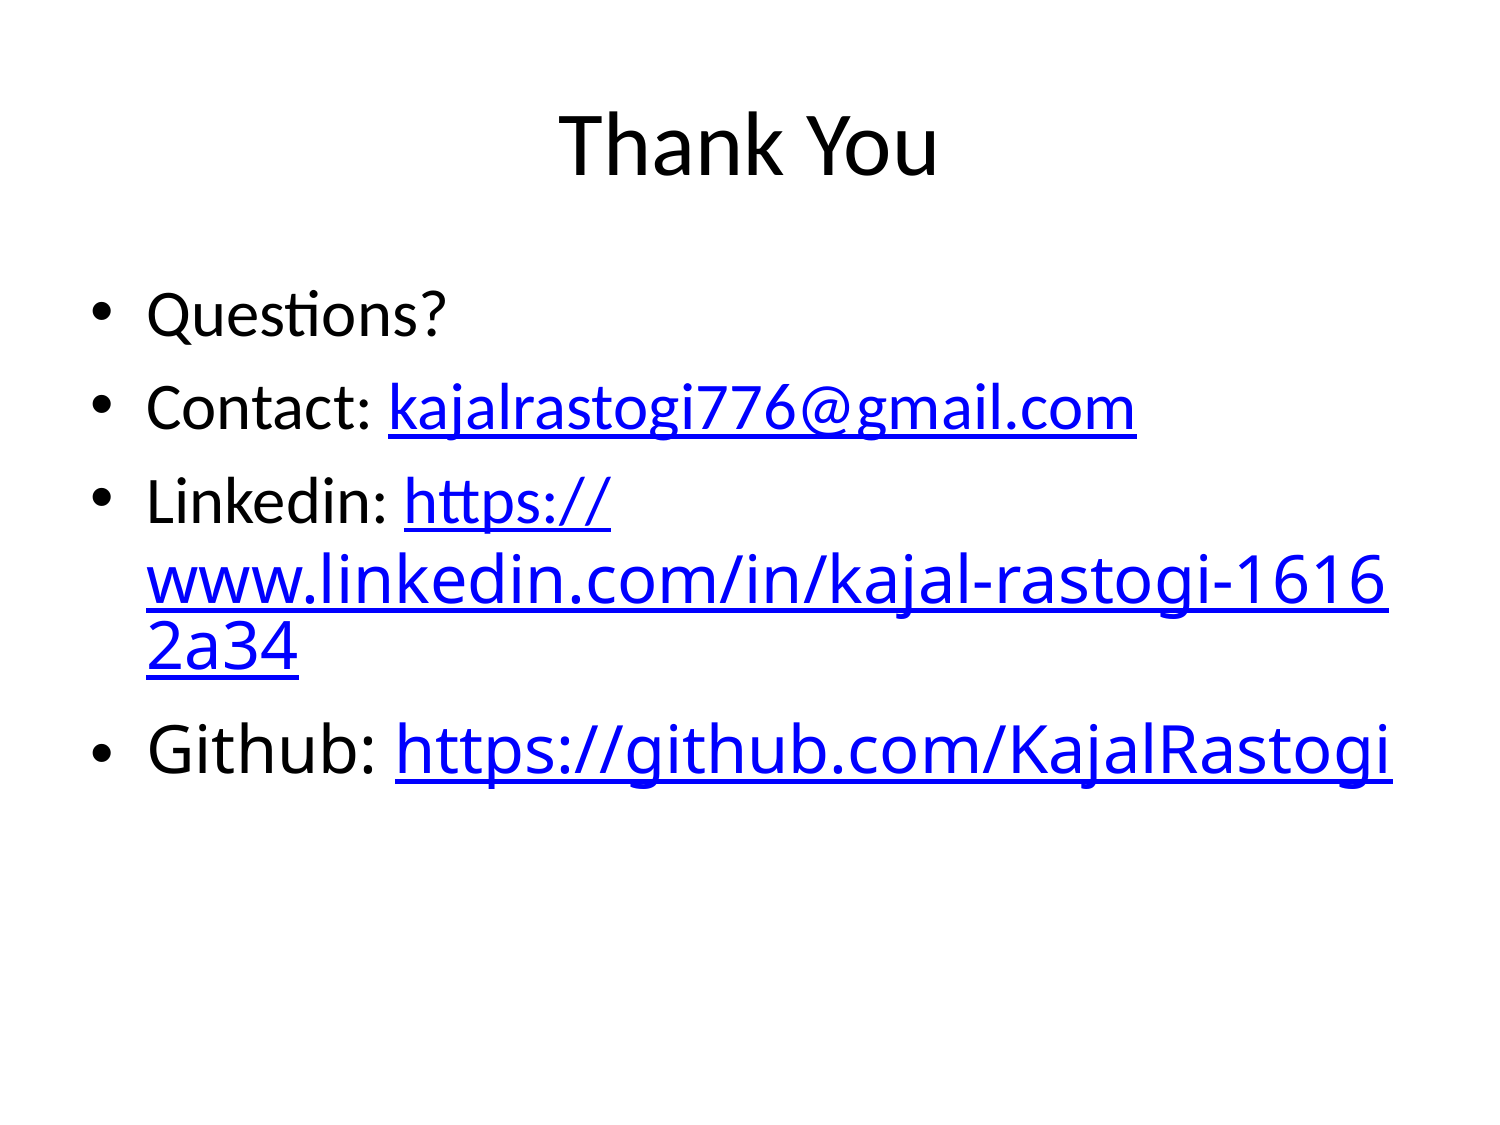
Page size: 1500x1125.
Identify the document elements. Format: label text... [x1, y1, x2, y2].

title Thank You [75, 45, 1425, 233]
list Questions? Contact: kajalrastogi776@gmail.com Linkedin: https://www.linkedin.com/in/kajal-rastogi-16162a34 Github: https://github.com/KajalRastogi [75, 262, 1425, 1005]
